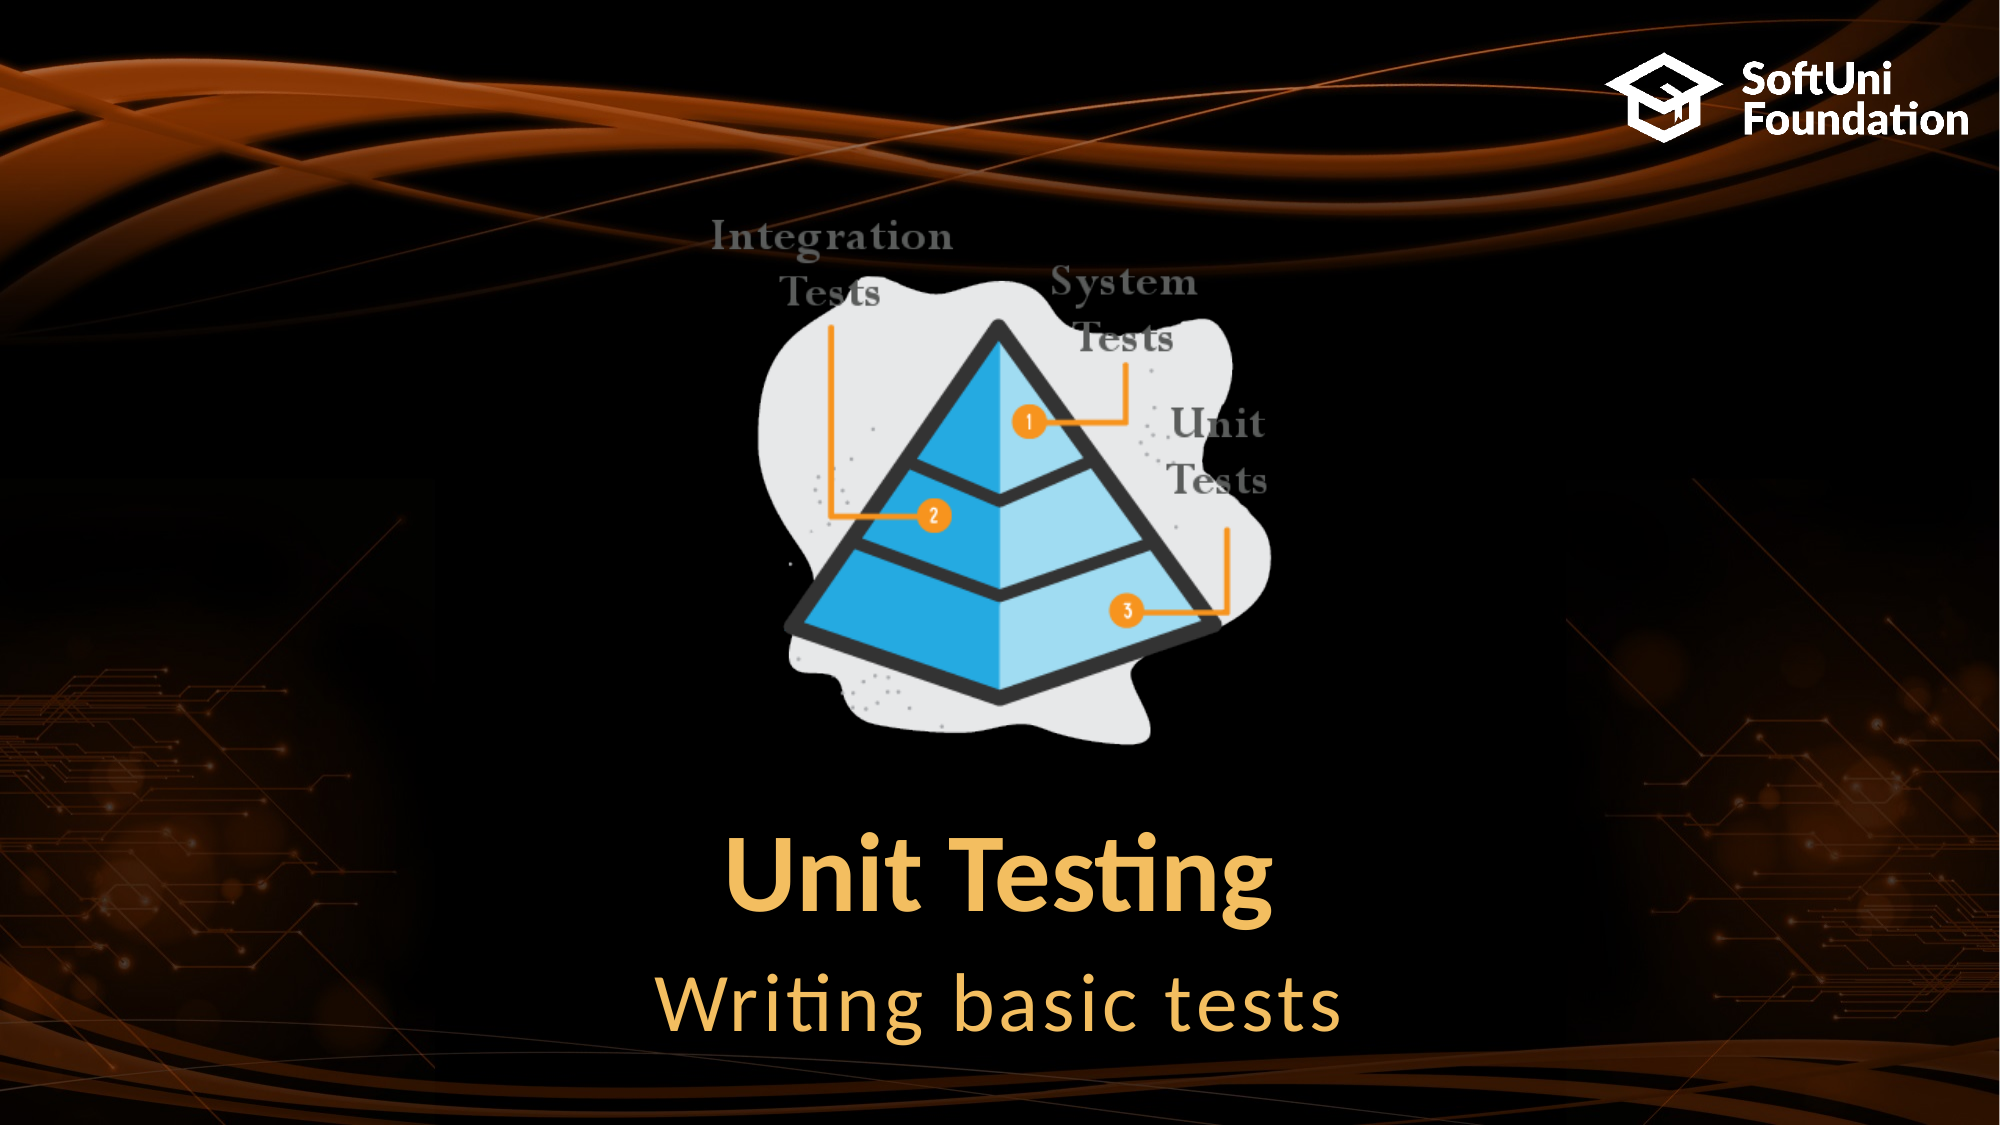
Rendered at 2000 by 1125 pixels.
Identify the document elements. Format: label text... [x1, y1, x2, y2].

picture [0, 0, 2000, 1125]
list Writing basic tests [192, 937, 1806, 1050]
title Unit Testing [192, 835, 1806, 937]
